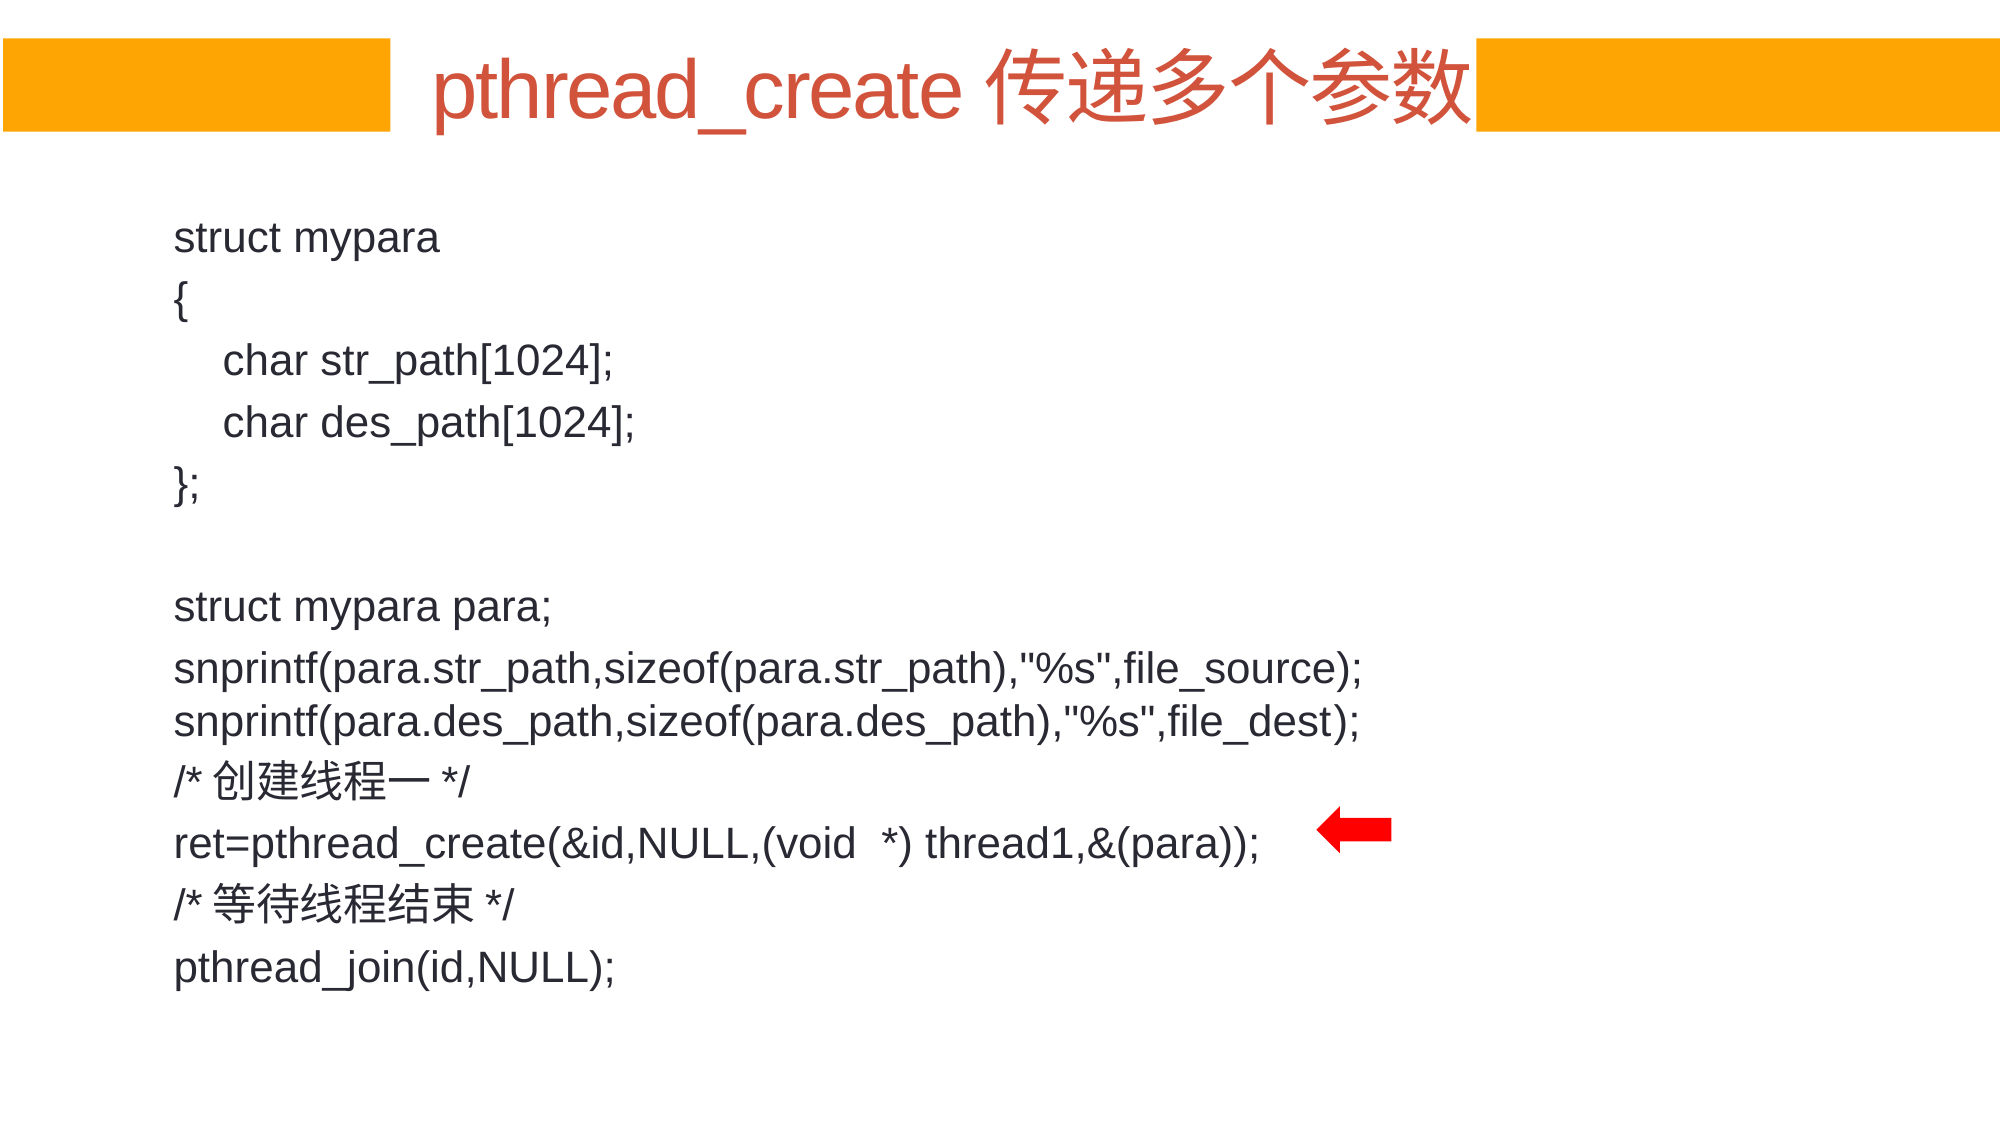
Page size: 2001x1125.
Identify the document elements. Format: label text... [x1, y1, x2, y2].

text_box [1, 36, 393, 134]
text_box [1474, 36, 2000, 134]
text_box [1314, 804, 1394, 856]
list struct mypara { char str_path[1024]; char des_path[1024]; }; struct mypara para; snprintf(para.str_path,sizeof(para.str_path),"%s",file_source); snprintf(para.des_path,sizeof(para.des_path),"%s",file_dest); /*创建线程一*/ ret=pthread_create(&id,NULL,(void *) thread1,&(para)); /*等待线程结束*/ pthread_join(id,NULL); [158, 200, 1959, 1001]
title pthread_create传递多个参数 [416, 3, 2000, 167]
